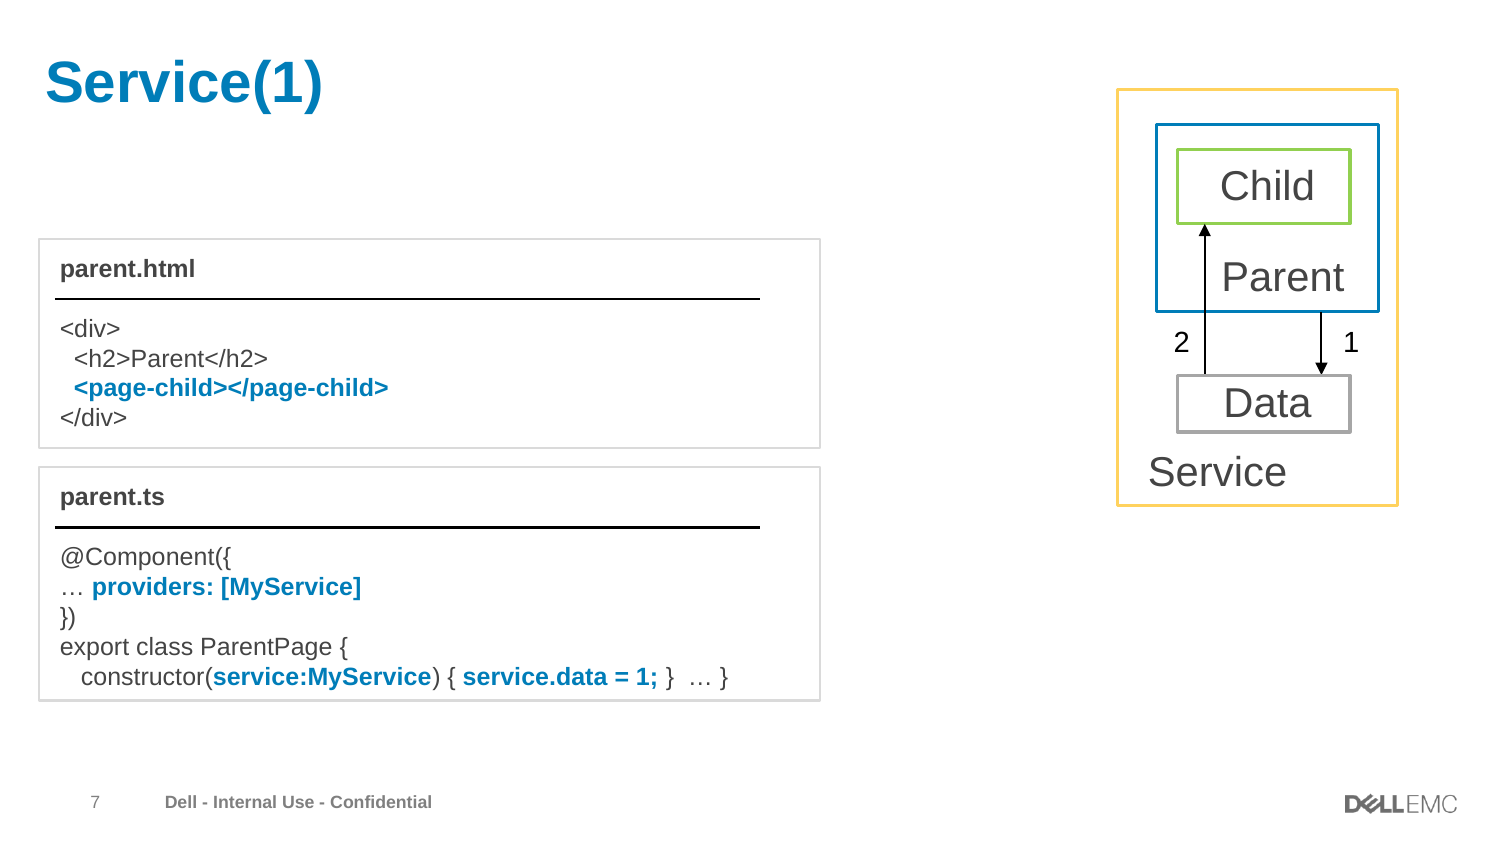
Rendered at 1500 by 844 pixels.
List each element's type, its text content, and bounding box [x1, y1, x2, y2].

text_box [38, 466, 821, 702]
title Service(1) [45, 44, 1350, 150]
text_box Child [1176, 149, 1351, 225]
text_box 2 [1158, 315, 1201, 366]
text_box Data [1176, 374, 1351, 433]
text_box Service [1117, 88, 1399, 507]
text_box 1 [1333, 315, 1375, 366]
text_box [38, 238, 821, 449]
picture [1345, 793, 1457, 814]
text_box parent.ts @Component({ … providers: [MyService] }) export class ParentPage { constructor(service:MyService) { service.data = 1; } … } [45, 473, 821, 698]
text_box Parent [1155, 123, 1379, 313]
text_box parent.html <div> <h2>Parent</h2> <page-child></page-child> </div> [45, 244, 821, 440]
